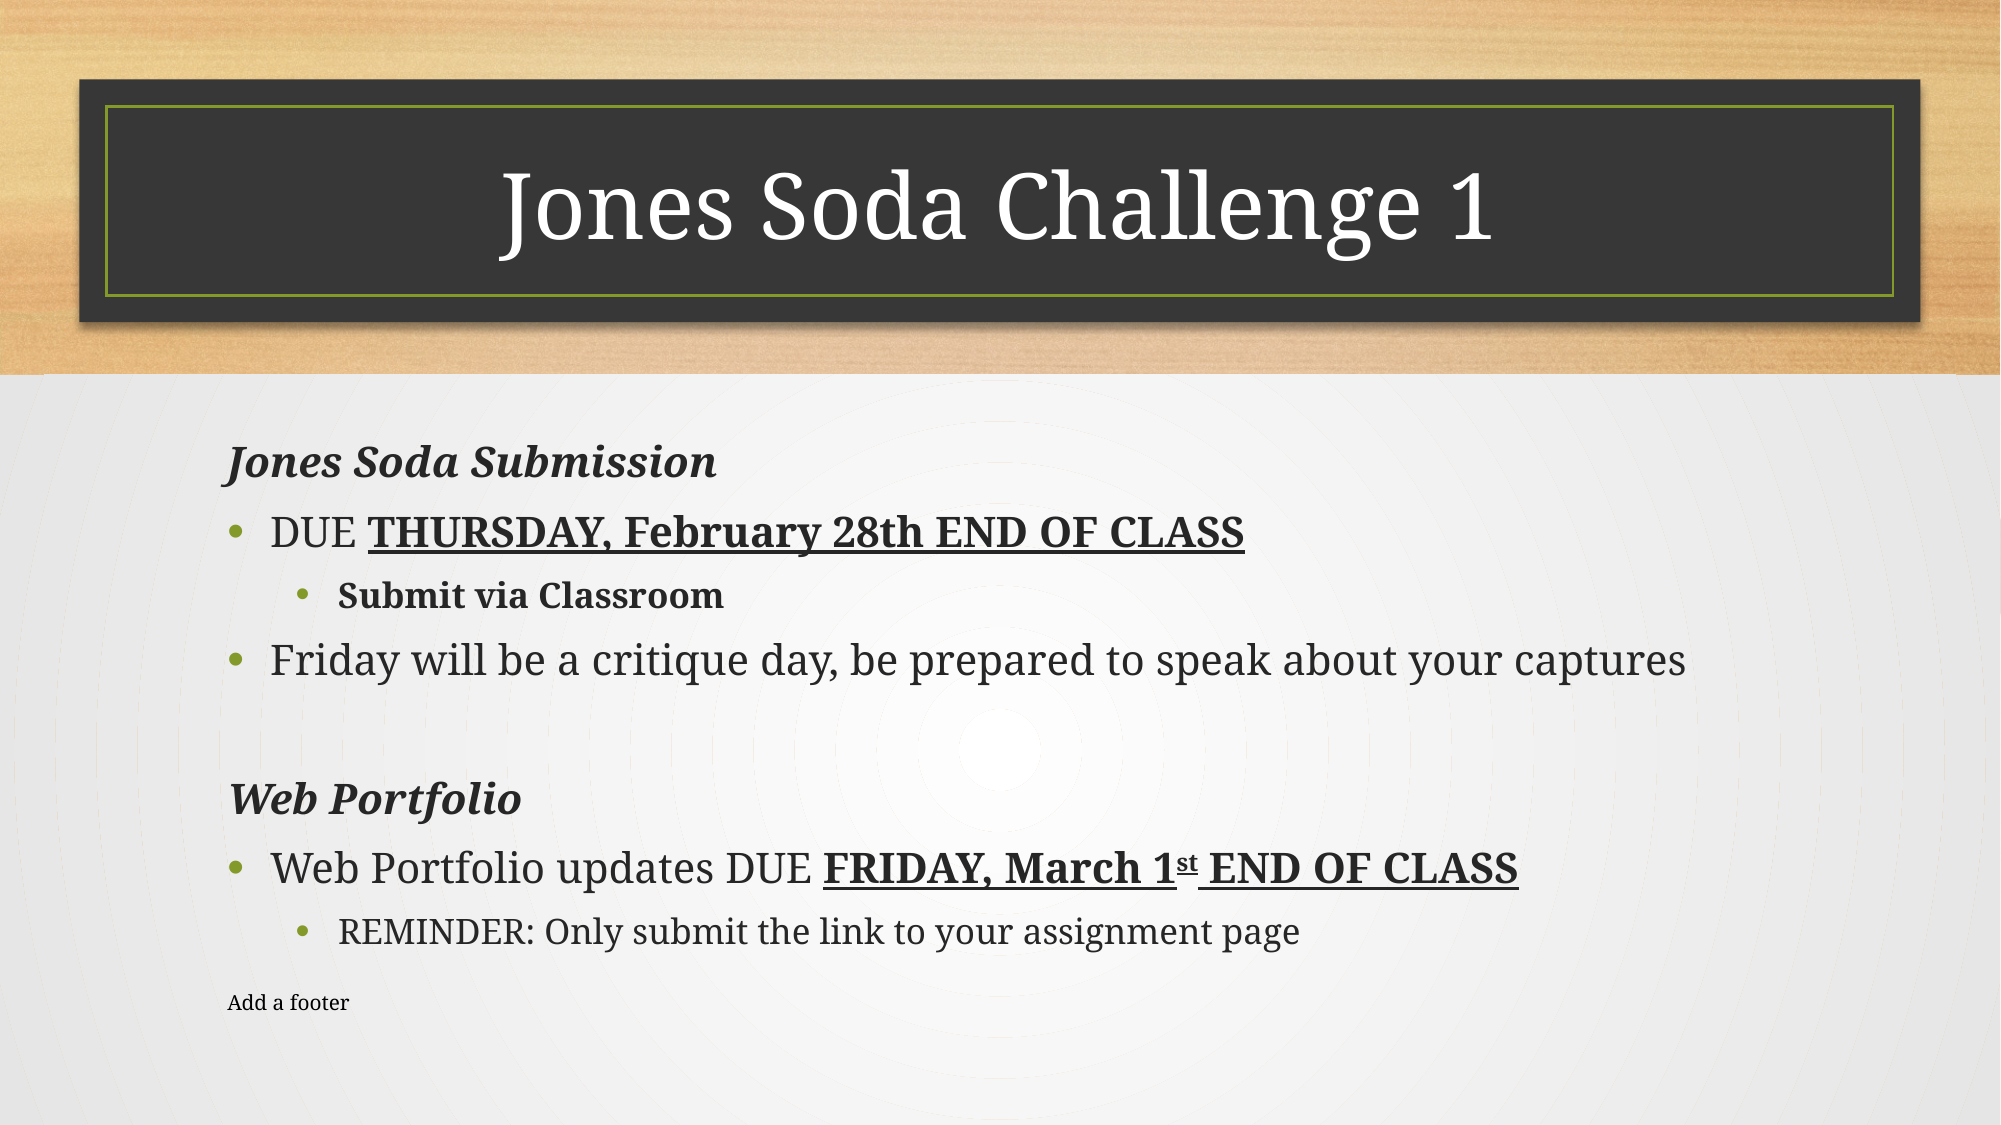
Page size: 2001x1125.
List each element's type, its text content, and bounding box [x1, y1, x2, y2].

footer Add a footer [212, 979, 1411, 1025]
text_box [78, 78, 1922, 323]
text_box [0, 374, 2000, 1125]
text_box [0, 0, 2000, 374]
list Jones Soda Submission DUE THURSDAY, February 28th END OF CLASS Submit via Classroom Friday will be a critique day, be prepared to speak about your captures Web Portfolio Web Portfolio updates DUE FRIDAY, March 1st END OF CLASS REMINDER: Only submit the link to your assignment page [212, 428, 1788, 964]
text_box [106, 106, 1894, 296]
